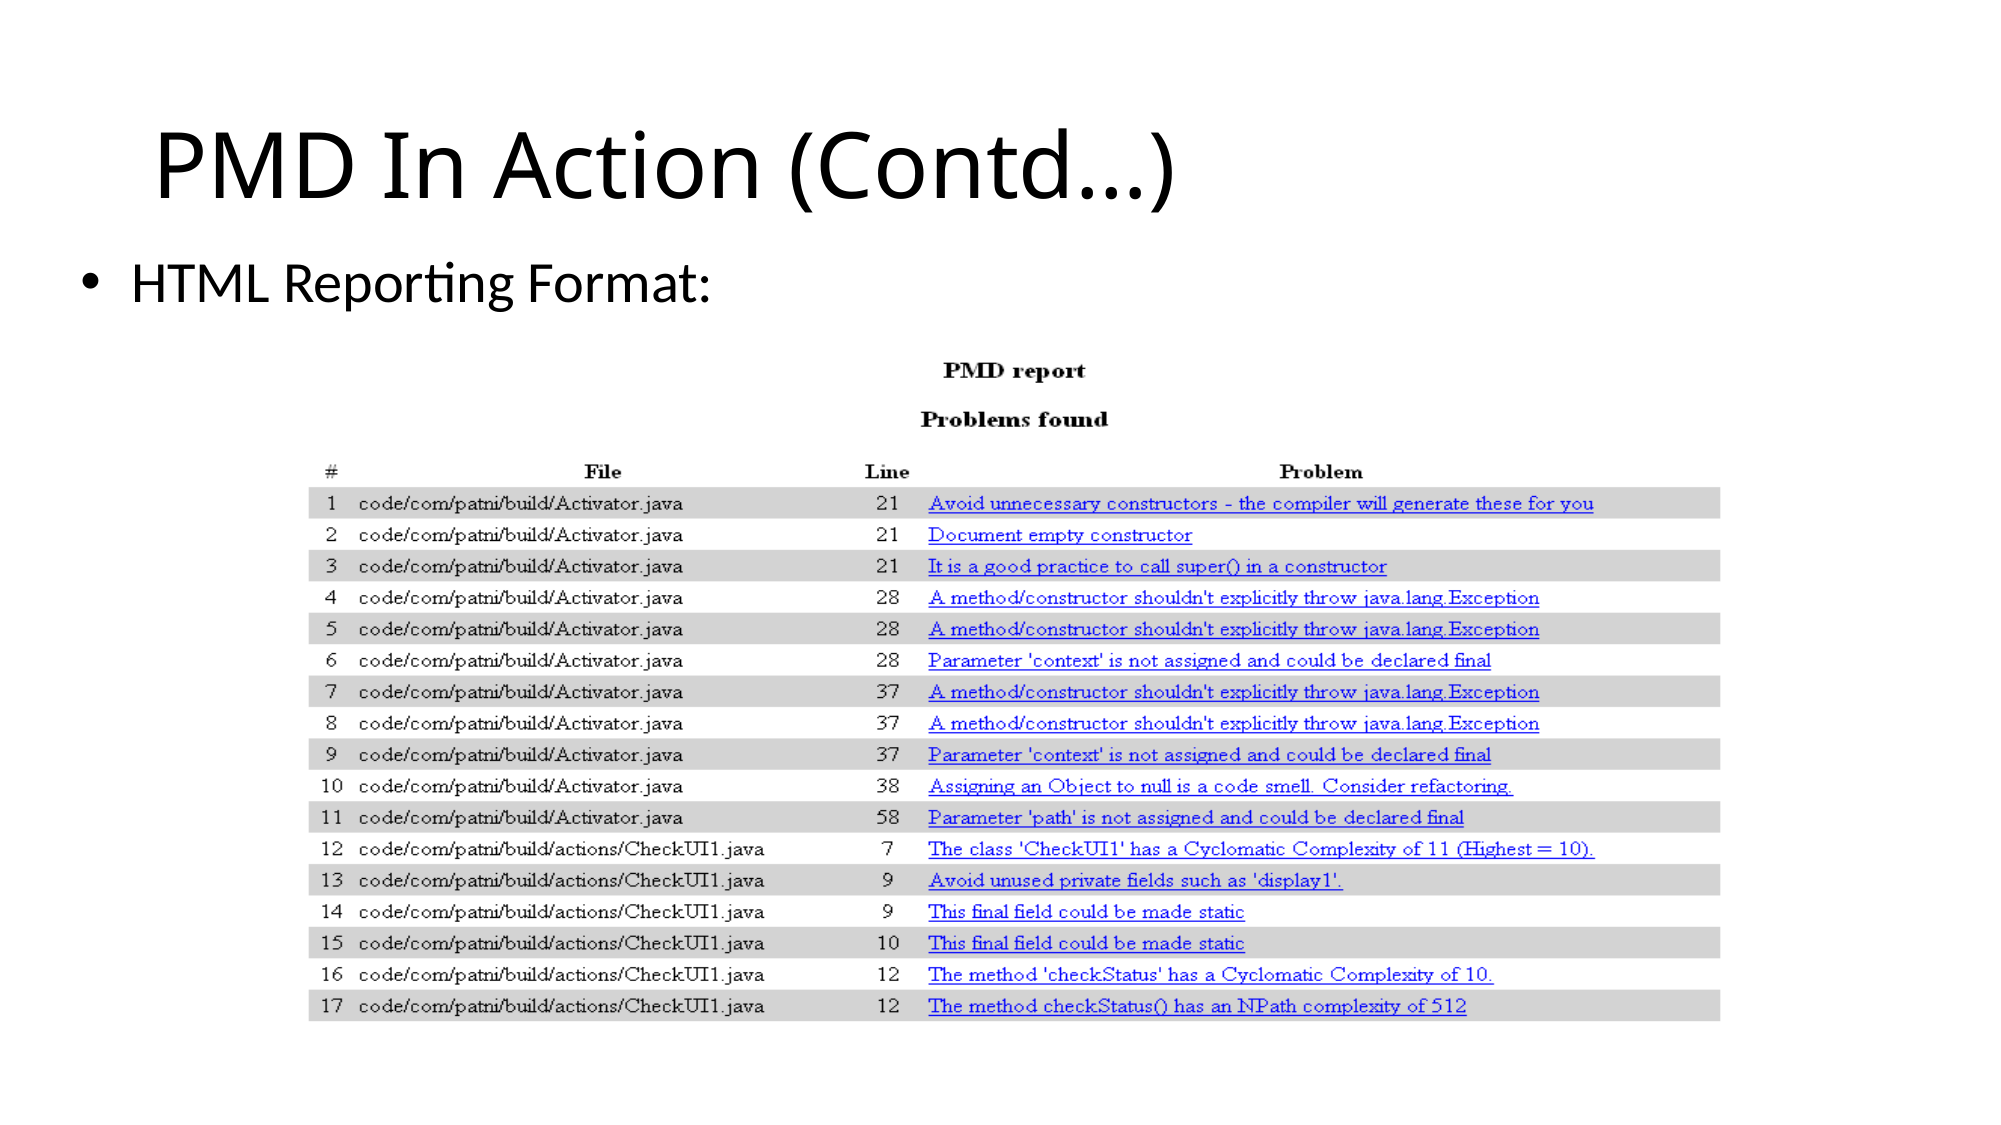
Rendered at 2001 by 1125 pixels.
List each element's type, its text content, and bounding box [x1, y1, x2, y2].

list HTML Reporting Format: [65, 245, 2000, 1007]
picture [299, 349, 1725, 1025]
title PMD In Action (Contd…) [137, 59, 1863, 245]
